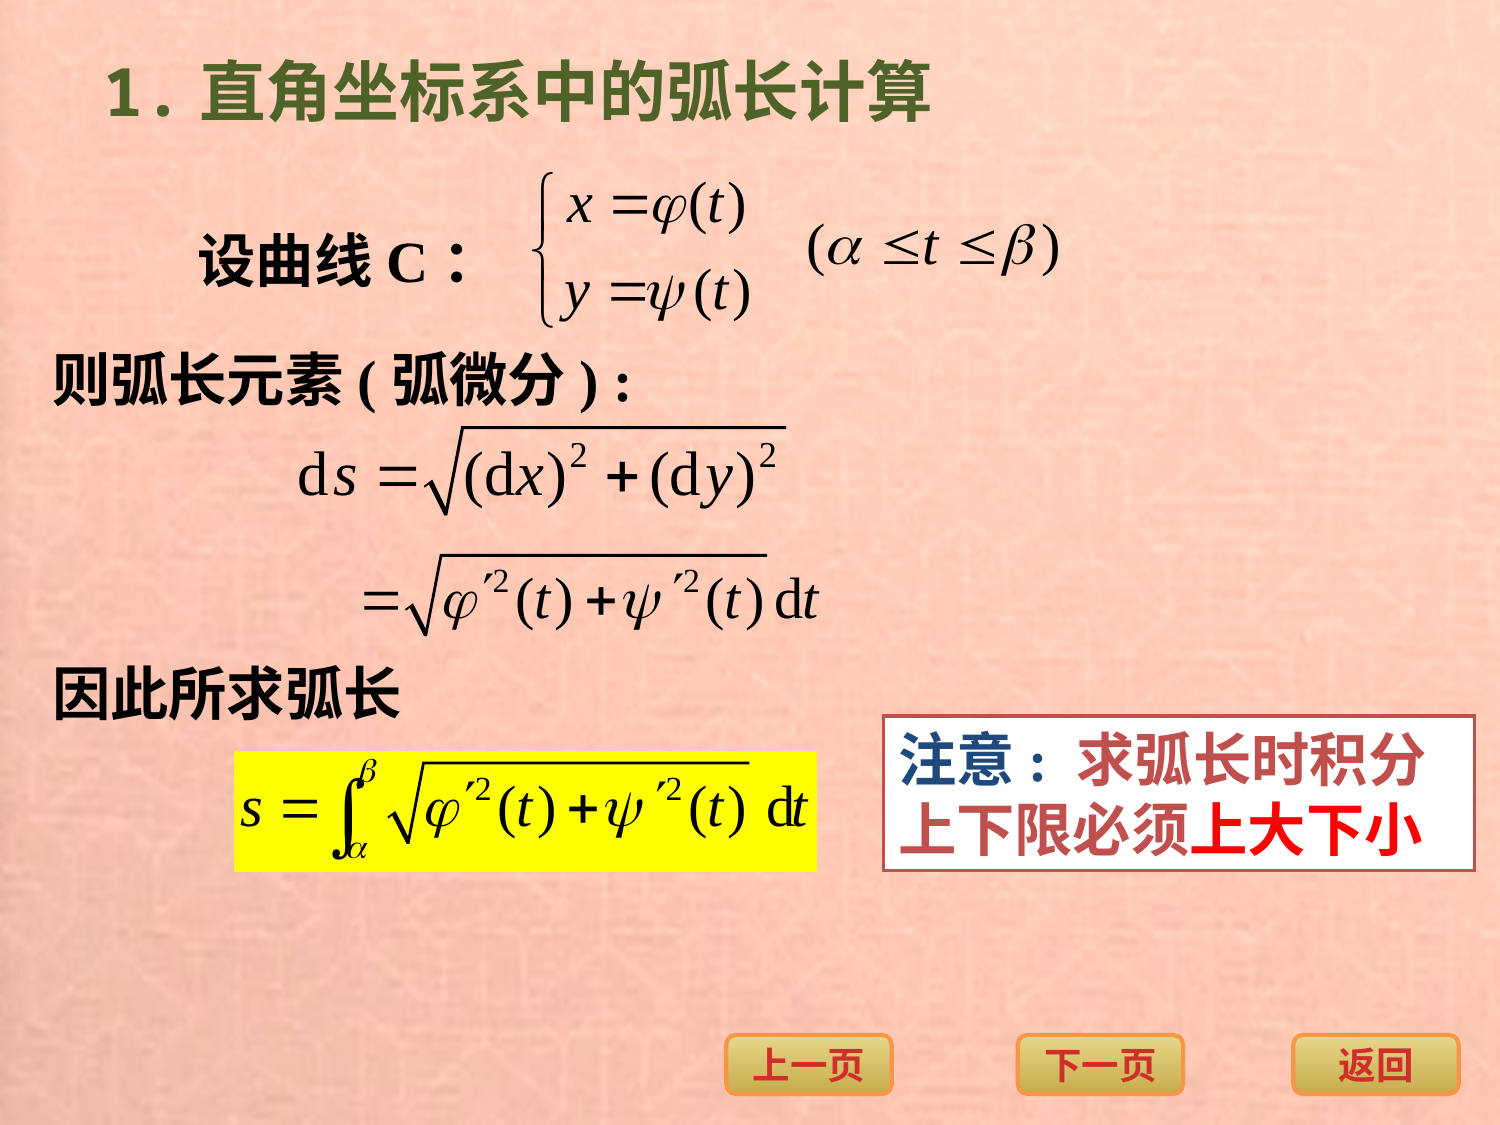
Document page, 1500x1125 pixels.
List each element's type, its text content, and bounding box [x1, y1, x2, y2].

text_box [233, 751, 818, 873]
text_box 设曲线C： [183, 217, 520, 302]
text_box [525, 166, 1066, 334]
text_box 注意: 求弧长时积分上下限必须上大下小 [883, 715, 1475, 871]
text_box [354, 547, 827, 642]
text_box 因此所求弧长 [37, 650, 450, 735]
text_box 则弧长元素(弧微分) : [37, 336, 715, 421]
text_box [289, 411, 797, 528]
text_box 1.直角坐标系中的弧长计算 [88, 42, 963, 131]
picture [0, 0, 1500, 1125]
